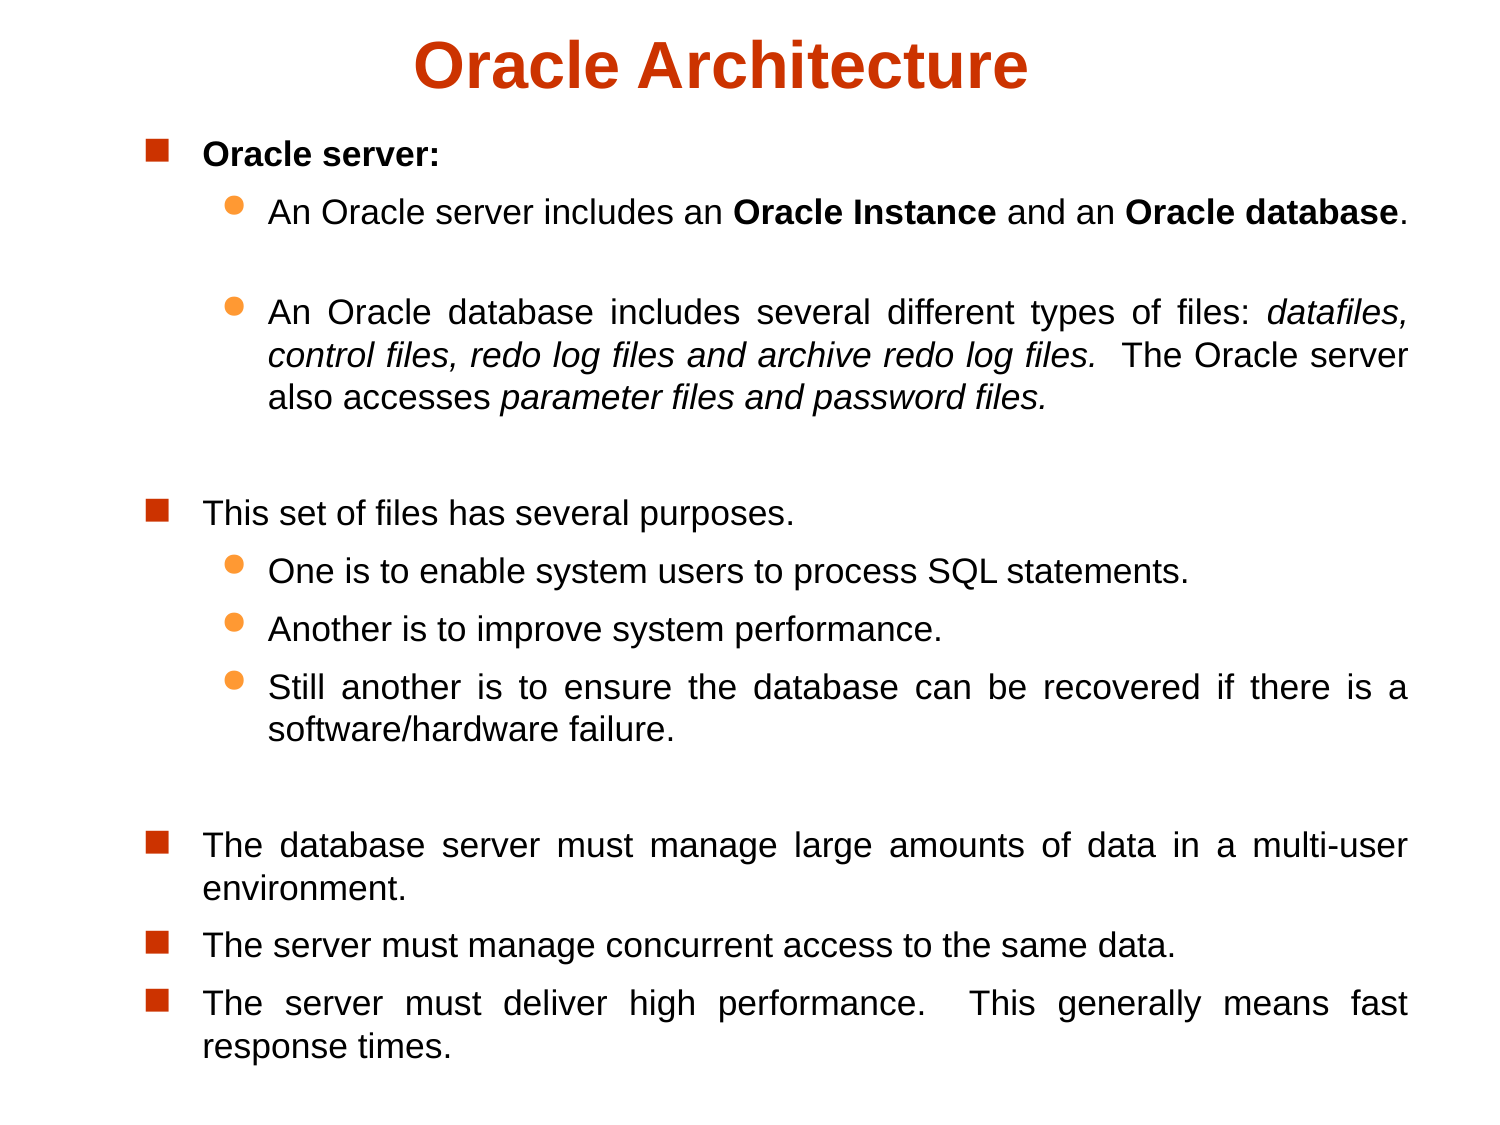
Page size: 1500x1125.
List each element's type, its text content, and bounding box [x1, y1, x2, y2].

text_box Oracle Architecture [126, 9, 1451, 110]
text_box Oracle server: An Oracle server includes an Oracle Instance and an Oracle database. An Oracle database includes several different types of files: datafiles, control files, redo log files and archive redo log files. The Oracle server also accesses parameter files and password files. This set of files has several purposes. One is to enable system users to process SQL statements. Another is to improve system performance. Still another is to ensure the database can be recovered if there is a software/hardware failure. The database server must manage large amounts of data in a multi-user environment. The server must manage concurrent access to the same data. The server must deliver high performance. This generally means fast response times. [133, 123, 1424, 1111]
